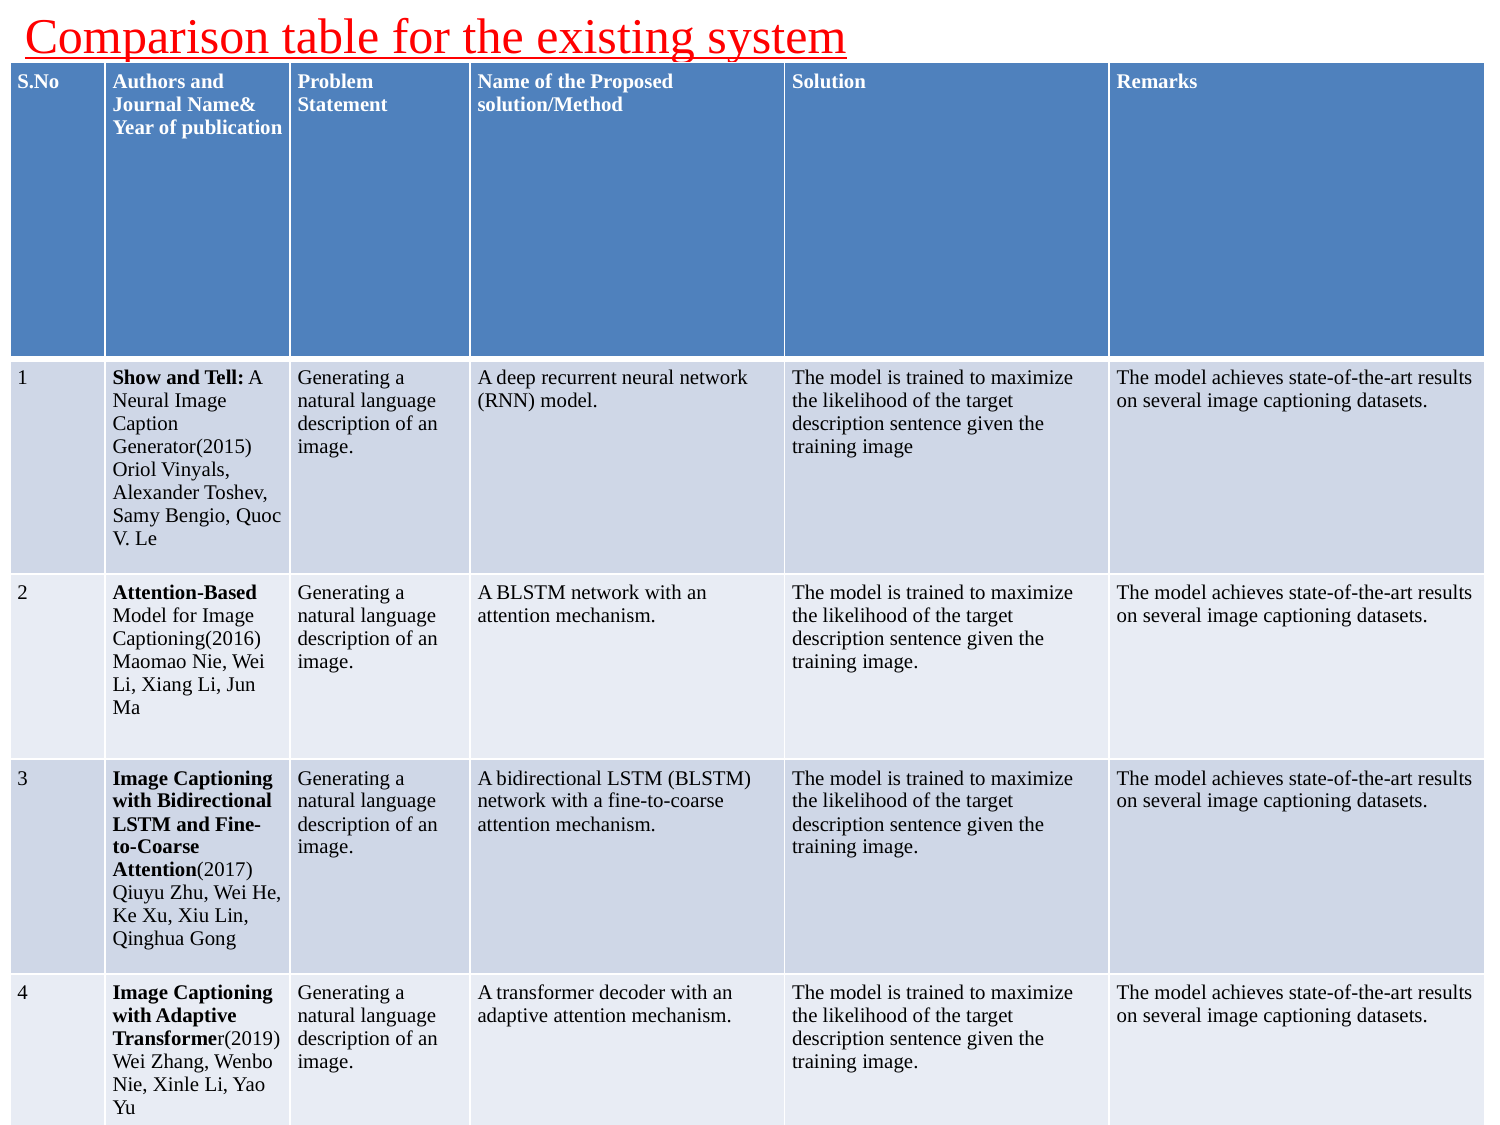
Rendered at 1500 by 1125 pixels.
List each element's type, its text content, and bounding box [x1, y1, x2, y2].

table_cell Image Captioning with Bidirectional LSTM and Fine-to-Coarse Attention(2017) Qiuyu Zhu, Wei He, Ke Xu, Xiu Lin, Qinghua Gong [106, 760, 289, 973]
table_cell The model achieves state-of-the-art results on several image captioning datasets. [1110, 760, 1484, 973]
table_header Remarks [1110, 63, 1484, 356]
table_cell Generating a natural language description of an image. [291, 362, 469, 573]
table_header S.No [11, 63, 104, 356]
table_header Solution [785, 63, 1108, 356]
table_cell 4 [11, 975, 104, 1125]
table_cell The model achieves state-of-the-art results on several image captioning datasets. [1110, 575, 1484, 758]
table_cell The model is trained to maximize the likelihood of the target description sentence given the training image. [785, 760, 1108, 973]
table_cell The model is trained to maximize the likelihood of the target description sentence given the training image. [785, 975, 1108, 1125]
table_header Authors and Journal Name& Year of publication [106, 63, 289, 356]
table_cell A BLSTM network with an attention mechanism. [471, 575, 784, 758]
table_cell The model achieves state-of-the-art results on several image captioning datasets. [1110, 975, 1484, 1125]
table_cell 2 [11, 575, 104, 758]
table_header Problem Statement [291, 63, 469, 356]
table_cell Generating a natural language description of an image. [291, 760, 469, 973]
table_cell The model achieves state-of-the-art results on several image captioning datasets. [1110, 362, 1484, 573]
table_cell A deep recurrent neural network (RNN) model. [471, 362, 784, 573]
table_cell A bidirectional LSTM (BLSTM) network with a fine-to-coarse attention mechanism. [471, 760, 784, 973]
table_cell The model is trained to maximize the likelihood of the target description sentence given the training image. [785, 575, 1108, 758]
table_cell Generating a natural language description of an image. [291, 975, 469, 1125]
table_cell Generating a natural language description of an image. [291, 575, 469, 758]
table_cell A transformer decoder with an adaptive attention mechanism. [471, 975, 784, 1125]
text_box Comparison table for the existing system [17, 0, 1478, 62]
table_cell The model is trained to maximize the likelihood of the target description sentence given the training image [785, 362, 1108, 573]
table_cell 3 [11, 760, 104, 973]
table_cell Show and Tell: A Neural Image Caption Generator(2015) Oriol Vinyals, Alexander Toshev, Samy Bengio, Quoc V. Le [106, 362, 289, 573]
table_cell 1 [11, 362, 104, 573]
table_cell Image Captioning with Adaptive Transformer(2019) Wei Zhang, Wenbo Nie, Xinle Li, Yao Yu [106, 975, 289, 1125]
table_cell Attention-Based Model for Image Captioning(2016) Maomao Nie, Wei Li, Xiang Li, Jun Ma [106, 575, 289, 758]
table_header Name of the Proposed solution/Method [471, 63, 784, 356]
